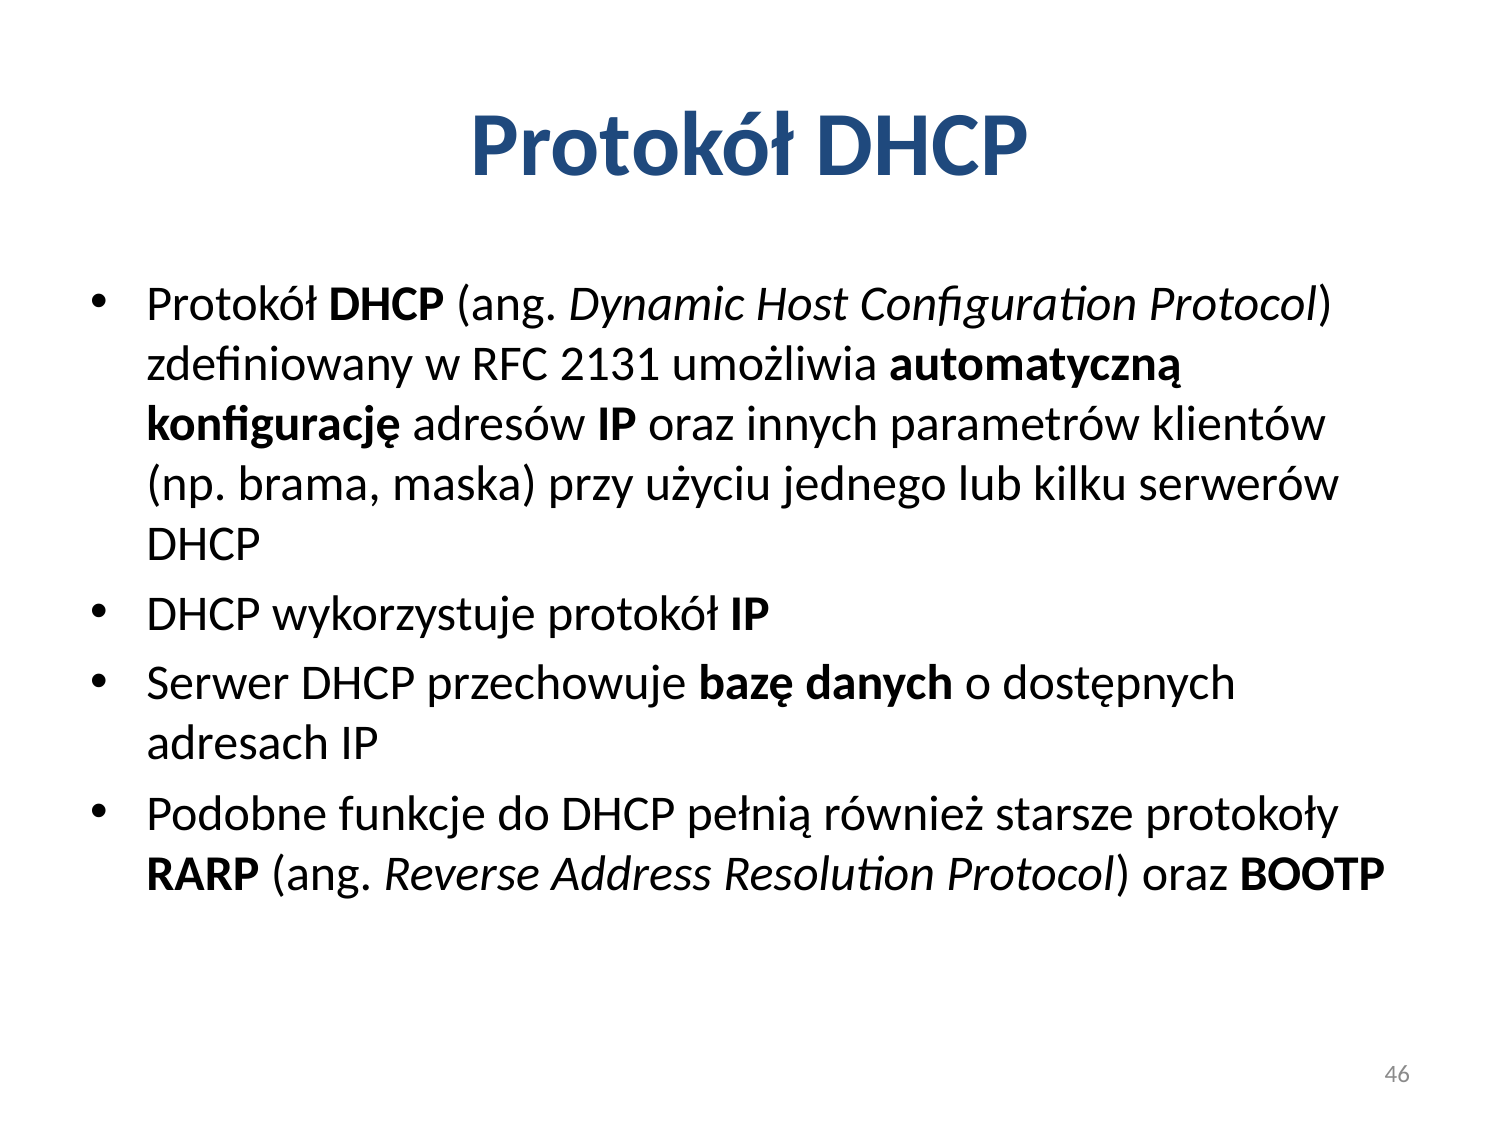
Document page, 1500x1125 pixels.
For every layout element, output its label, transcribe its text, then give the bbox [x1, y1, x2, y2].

slide_number 46 [1074, 1042, 1425, 1103]
title Protokół DHCP [75, 45, 1425, 233]
list Protokół DHCP (ang. Dynamic Host Configuration Protocol) zdefiniowany w RFC 2131 umożliwia automatyczną konfigurację adresów IP oraz innych parametrów klientów (np. brama, maska) przy użyciu jednego lub kilku serwerów DHCP DHCP wykorzystuje protokół IP Serwer DHCP przechowuje bazę danych o dostępnych adresach IP Podobne funkcje do DHCP pełnią również starsze protokoły RARP (ang. Reverse Address Resolution Protocol) oraz BOOTP [75, 262, 1425, 1071]
